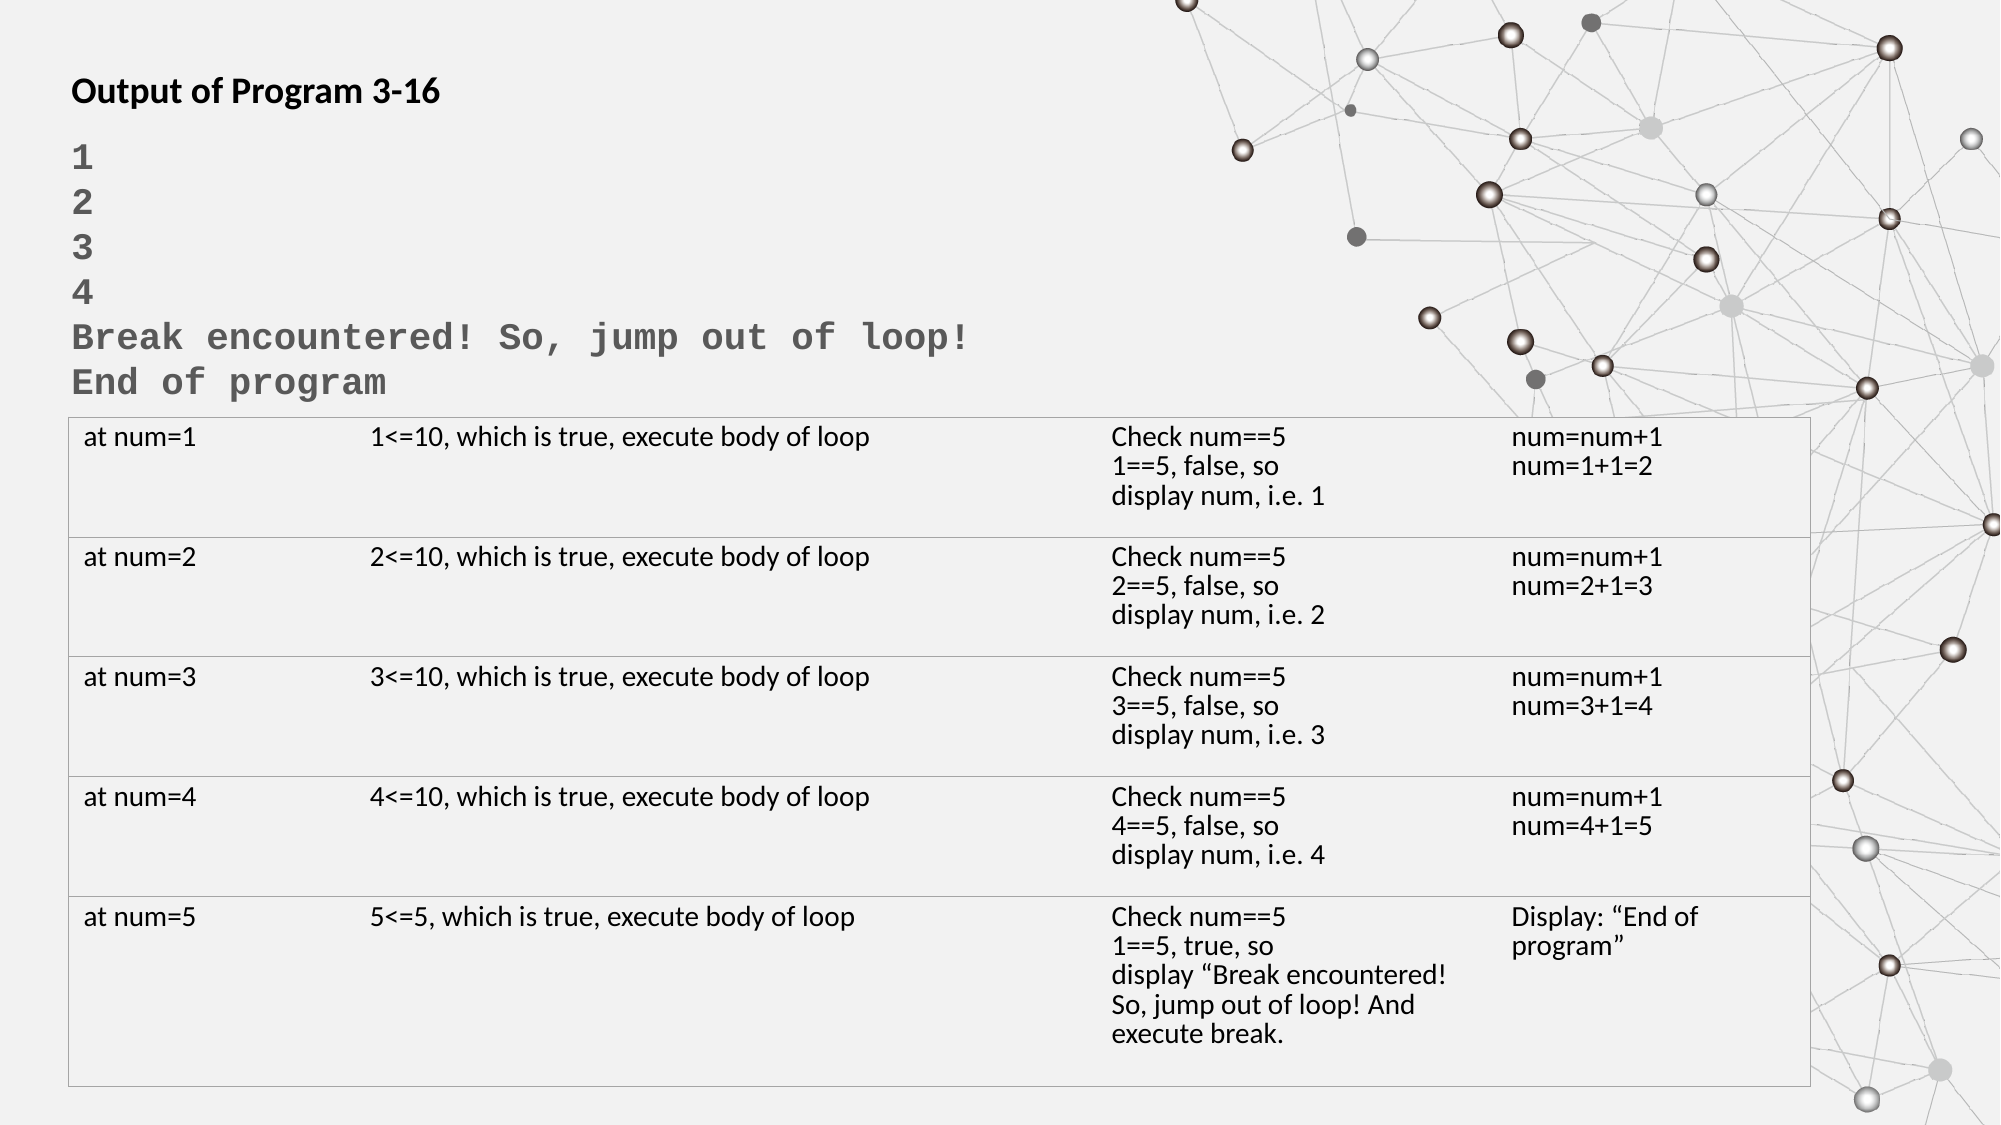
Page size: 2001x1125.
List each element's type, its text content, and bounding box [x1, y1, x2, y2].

table_header 1<=10, which is true, execute body of loop [355, 418, 874, 537]
text_box Output of Program 3-16 [56, 58, 511, 119]
table_cell at num=5 [69, 897, 355, 1086]
table_header at num=1 [69, 418, 355, 537]
table_cell 3<=10, which is true, execute body of loop [355, 657, 874, 776]
table_cell at num=4 [69, 777, 355, 896]
table_cell at num=3 [69, 657, 355, 776]
table_cell at num=2 [69, 538, 355, 656]
table_cell 4<=10, which is true, execute body of loop [355, 777, 874, 896]
text_box 1 2 3 4 Break encountered! So, jump out of loop! End of program [56, 124, 874, 410]
table_cell 5<=5, which is true, execute body of loop [355, 897, 874, 1086]
picture [874, 0, 2000, 1125]
table_cell 2<=10, which is true, execute body of loop [355, 538, 874, 656]
